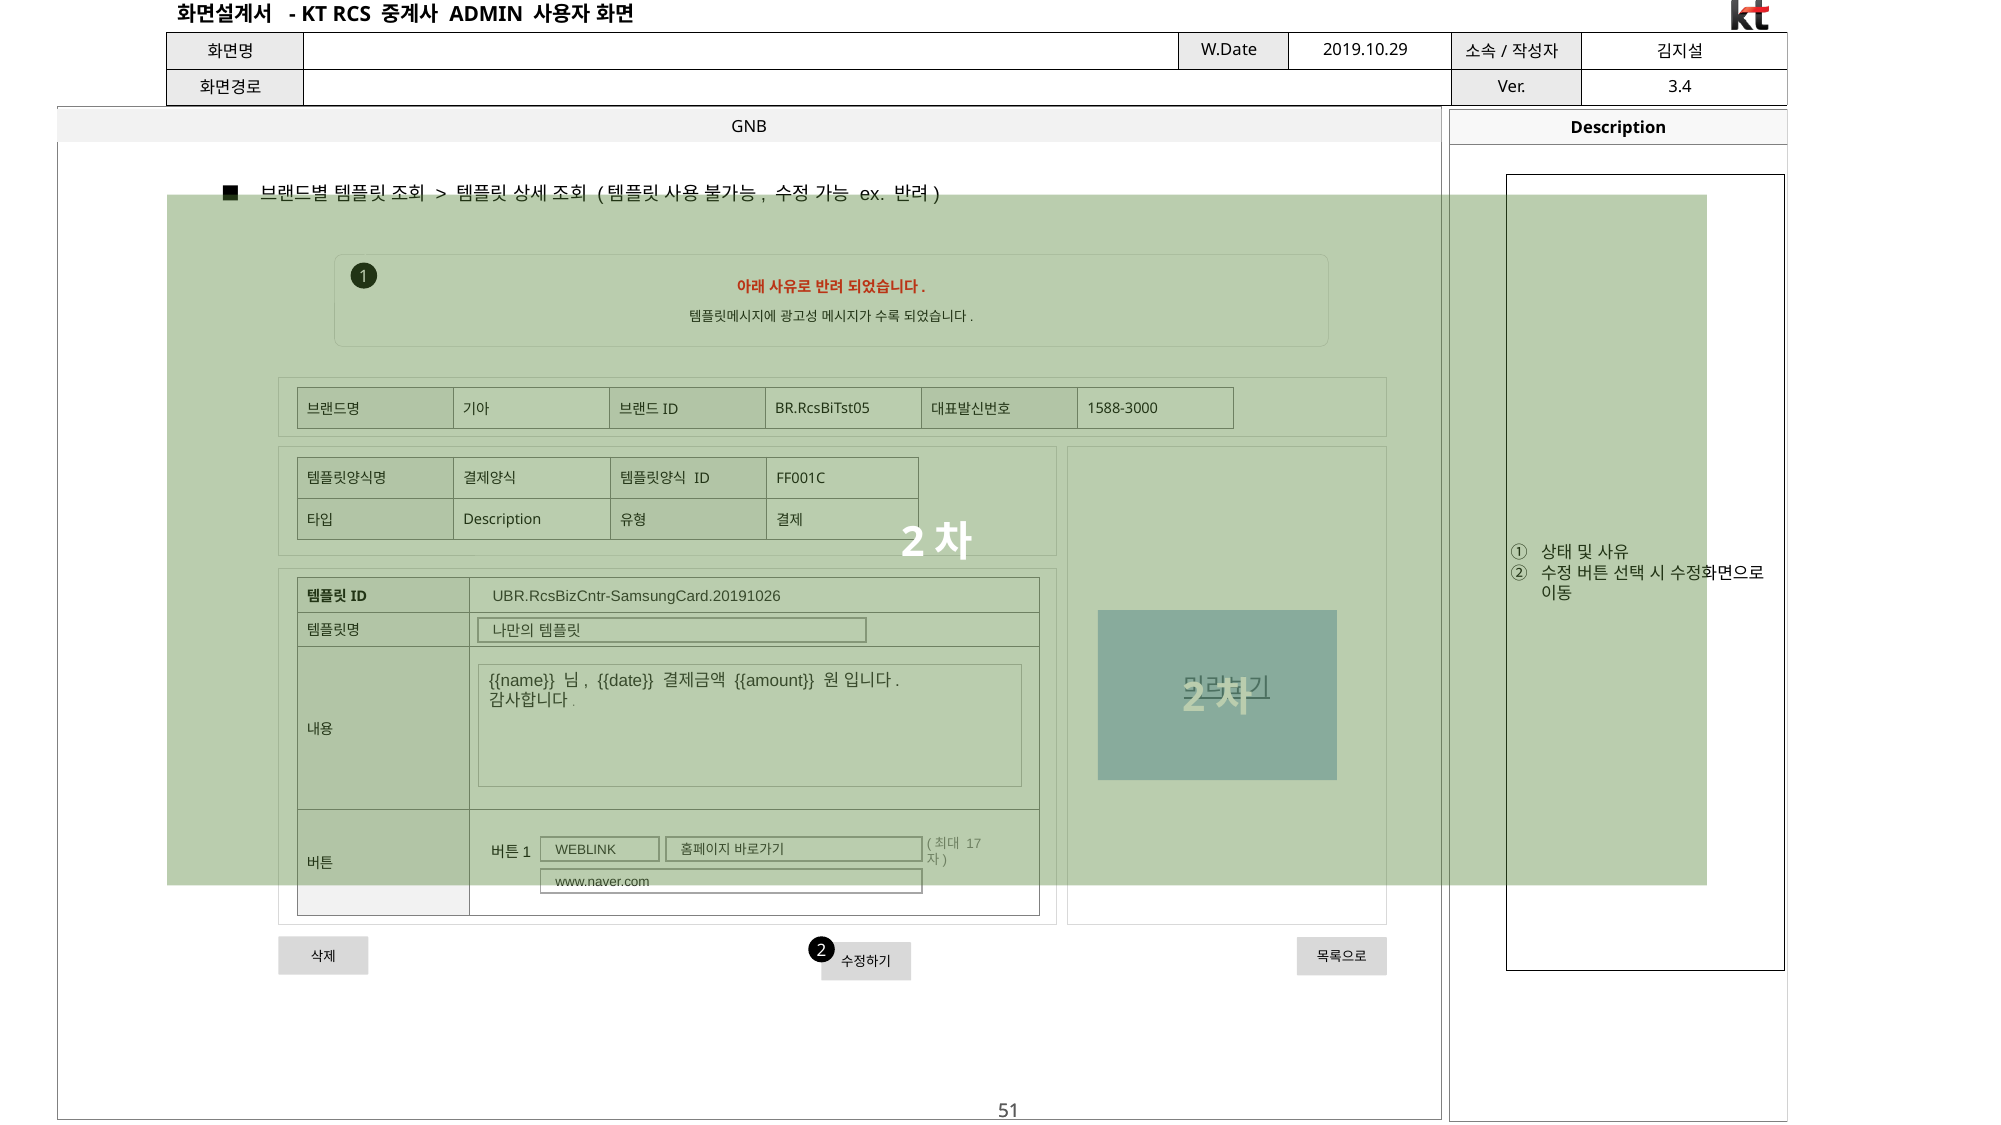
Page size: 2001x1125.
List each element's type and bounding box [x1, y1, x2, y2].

table_cell [298, 887, 469, 915]
text_box [1295, 936, 1388, 977]
text_box [277, 935, 370, 976]
picture [1731, 0, 1769, 30]
text_box [807, 935, 913, 982]
text_box [166, 173, 1785, 972]
table_cell [470, 887, 1039, 915]
